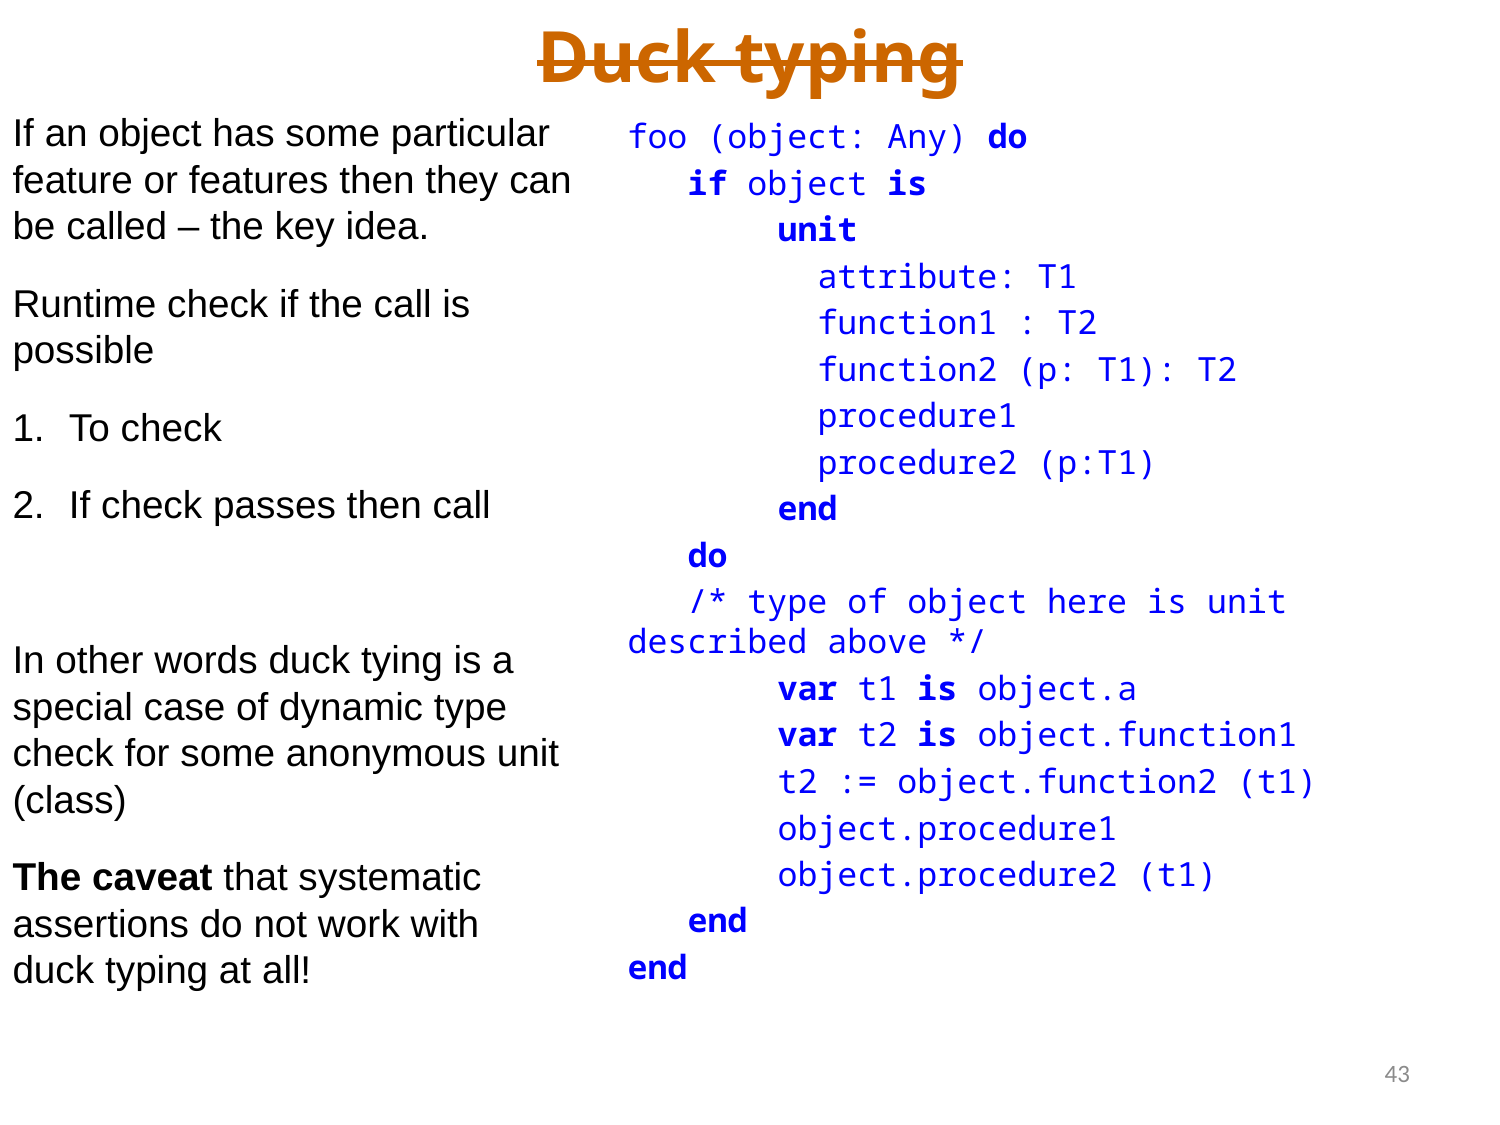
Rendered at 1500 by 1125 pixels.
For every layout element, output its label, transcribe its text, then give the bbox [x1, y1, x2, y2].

list If an object has some particular feature or features then they can be called – the key idea. Runtime check if the call is possible To check If check passes then call In other words duck tying is a special case of dynamic type check for some anonymous unit (class) The caveat that systematic assertions do not work with duck typing at all! [12, 107, 588, 1008]
title Duck typing [0, 0, 1500, 108]
slide_number 43 [1337, 1042, 1425, 1103]
list foo (object: Any) do if object is unit attribute: T1 function1 : T2 function2 (p: T1): T2 procedure1 procedure2 (p:T1) end do /* type of object here is unit described above */ var t1 is object.a var t2 is object.function1 t2 := object.function2 (t1) object.procedure1 object.procedure2 (t1) end end [612, 107, 1500, 1125]
